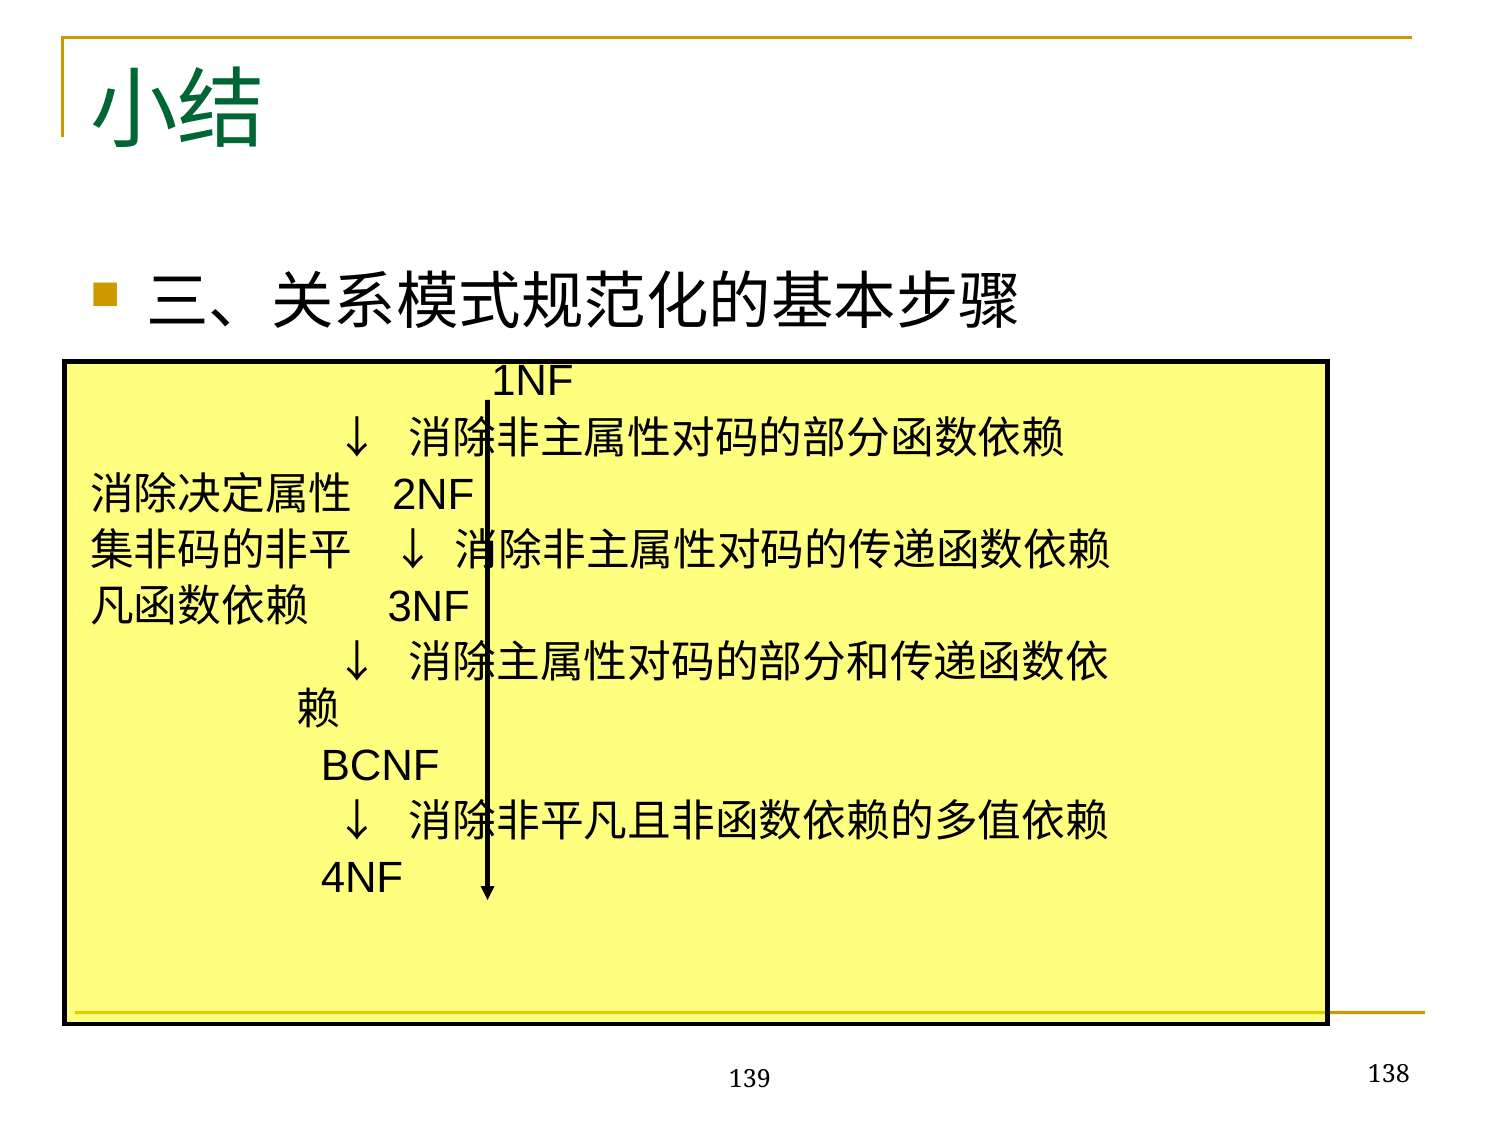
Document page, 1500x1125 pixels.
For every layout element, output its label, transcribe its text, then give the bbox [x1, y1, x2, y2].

list 三、关系模式规范化的基本步骤 1NF ↓ 消除非主属性对码的部分函数依赖 消除决定属性 2NF 集非码的非平 ↓ 消除非主属性对码的传递函数依赖 凡函数依赖 3NF ↓ 消除主属性对码的部分和传递函数依 赖 BCNF ↓ 消除非平凡且非函数依赖的多值依赖 4NF [75, 262, 1459, 1006]
slide_number 138 [1074, 1024, 1425, 1100]
footer 139 [512, 1025, 988, 1100]
text_box [481, 399, 494, 901]
title 小结 [75, 45, 1425, 233]
text_box [64, 361, 1328, 1025]
